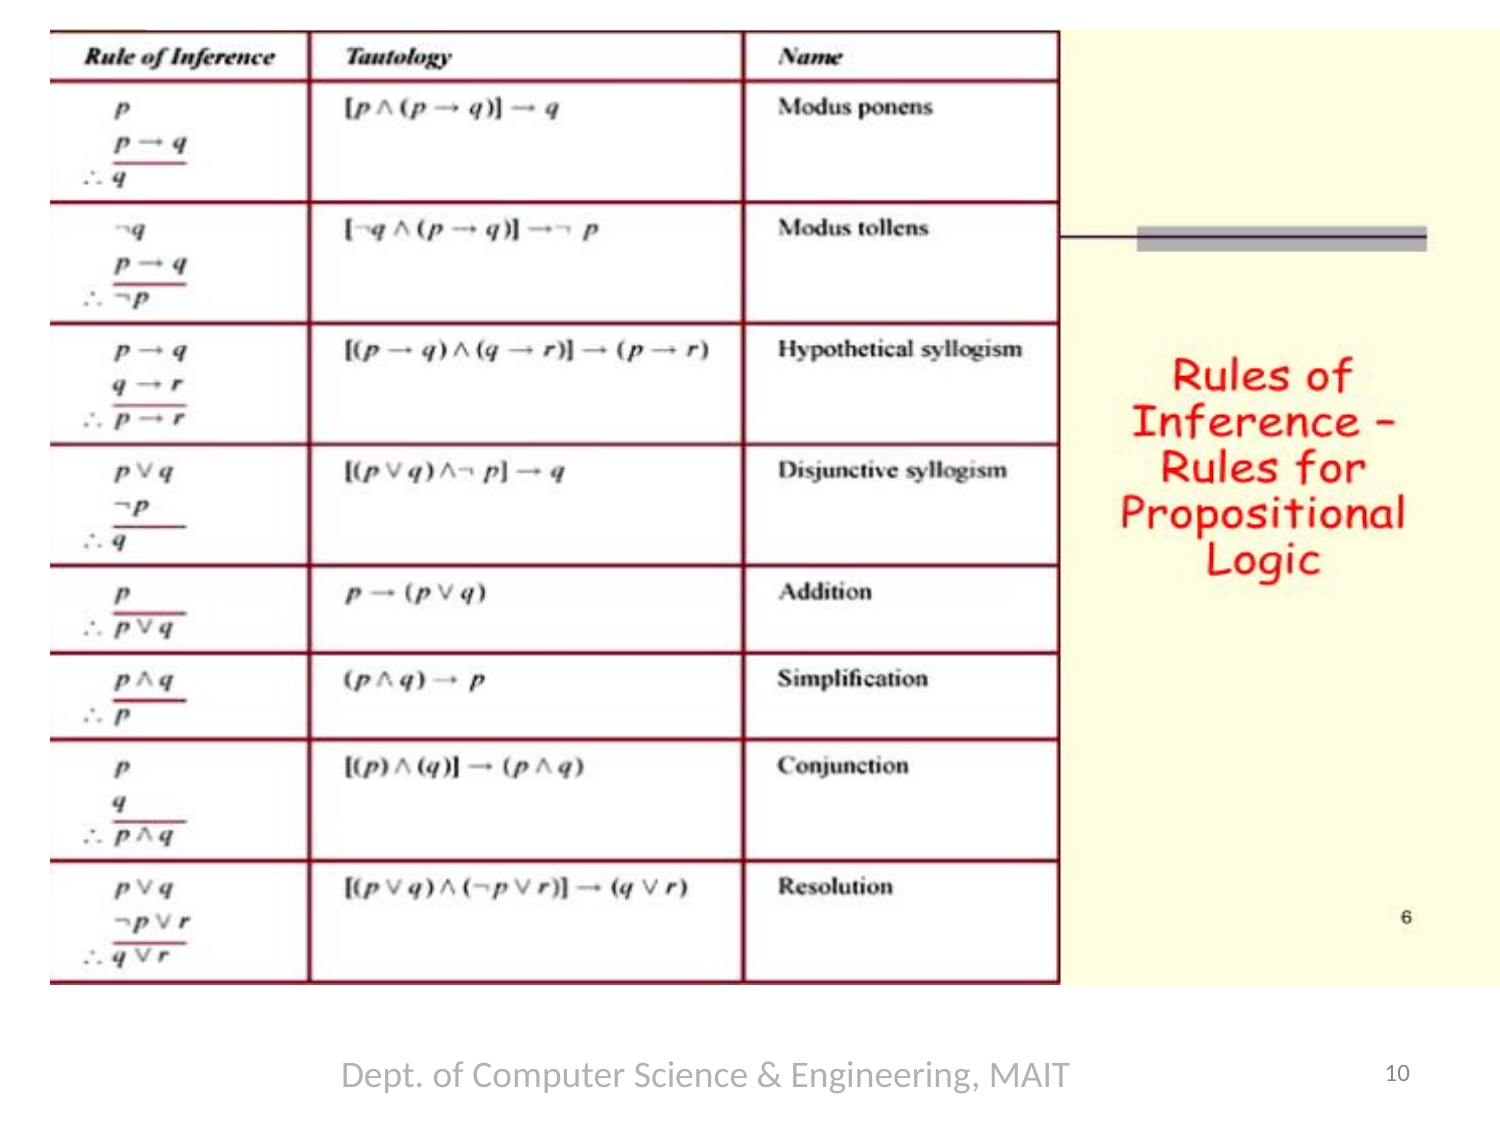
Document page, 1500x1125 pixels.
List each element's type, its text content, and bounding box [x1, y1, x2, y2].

footer Dept. of Computer Science & Engineering, MAIT [50, 1050, 1363, 1096]
picture [49, 29, 1500, 985]
slide_number 10 [1378, 1060, 1417, 1090]
